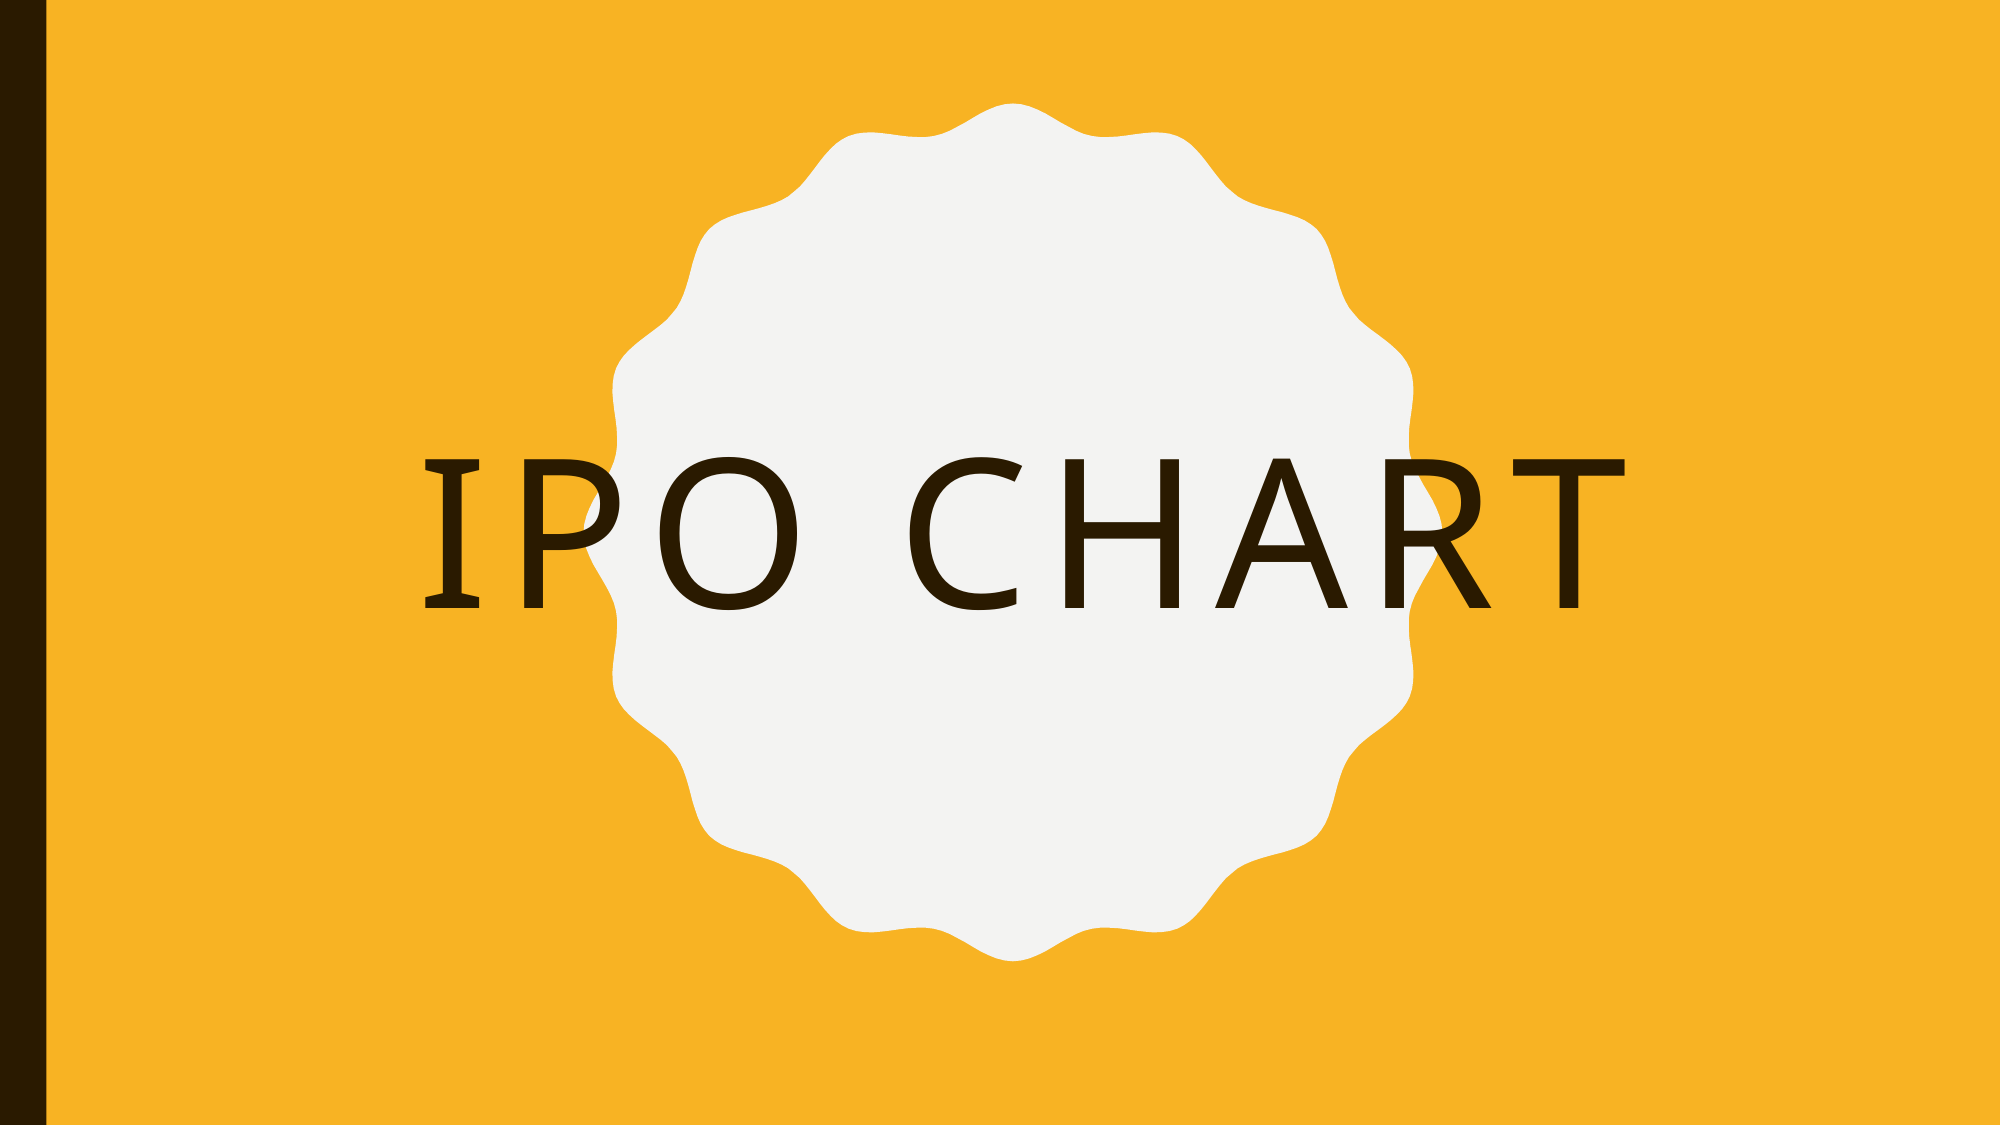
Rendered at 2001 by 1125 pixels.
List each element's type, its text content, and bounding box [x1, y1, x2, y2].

title IPO CHART [176, 180, 1870, 902]
